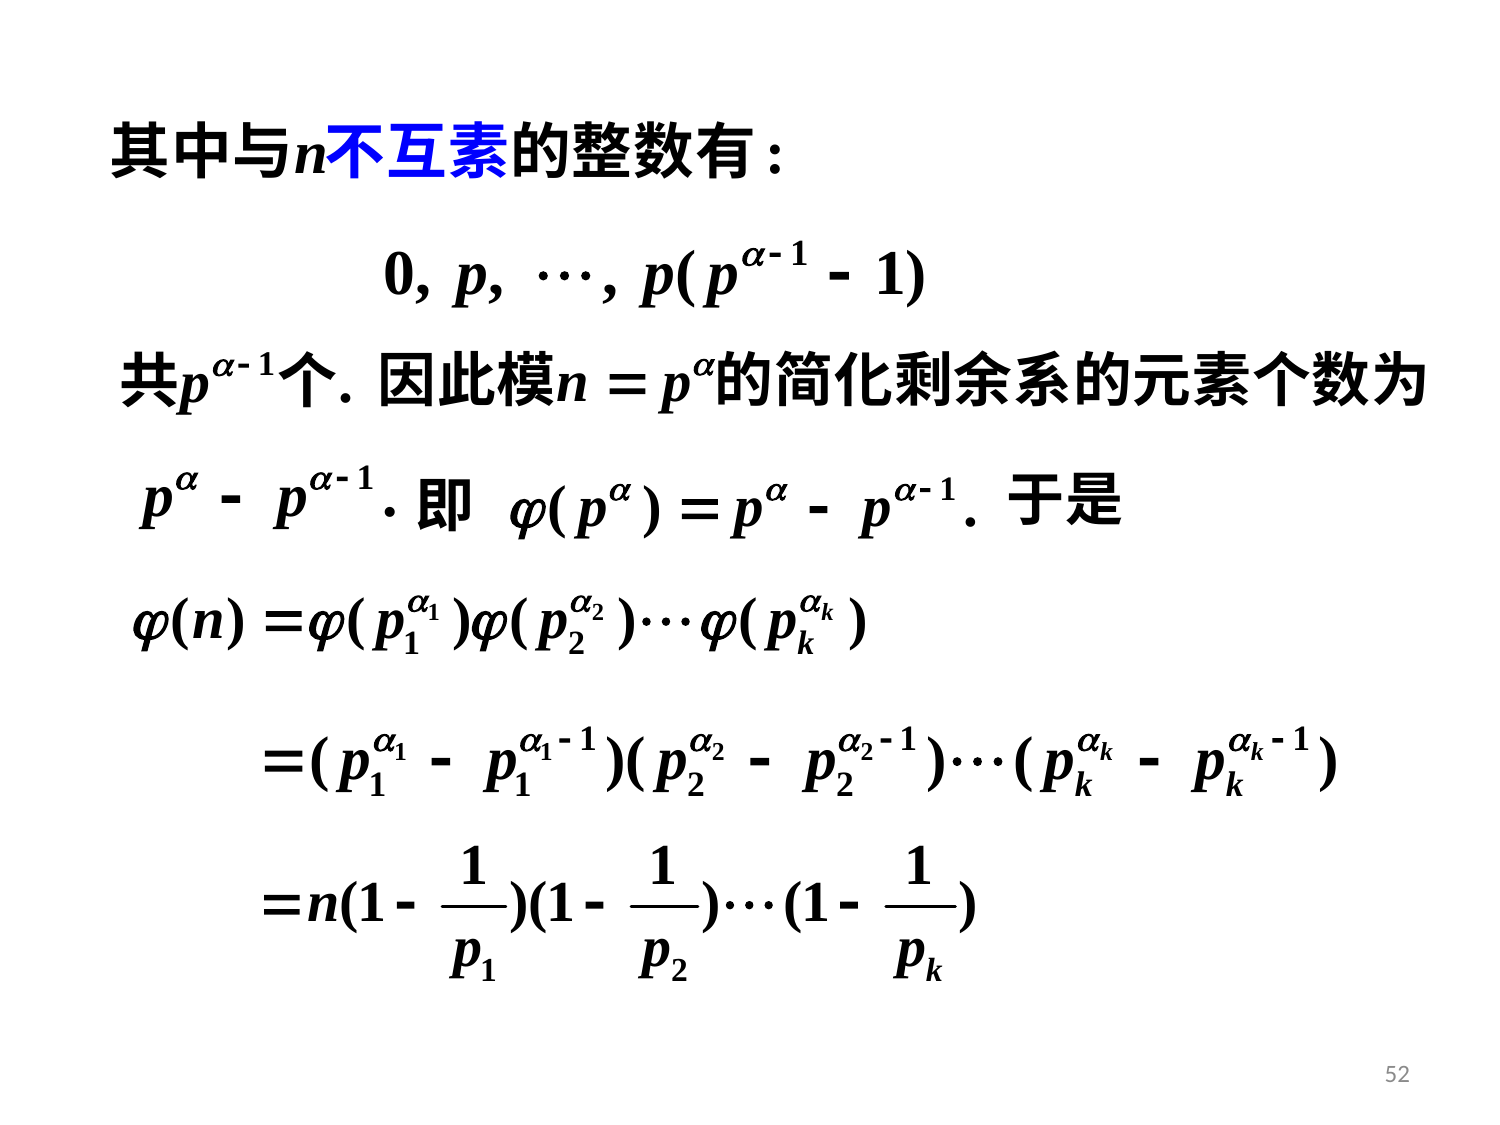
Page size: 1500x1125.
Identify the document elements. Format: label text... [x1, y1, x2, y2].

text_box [374, 224, 938, 321]
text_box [412, 462, 988, 552]
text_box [249, 712, 1351, 811]
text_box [124, 574, 878, 669]
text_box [112, 337, 363, 428]
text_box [999, 462, 1151, 541]
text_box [124, 449, 408, 543]
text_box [249, 824, 986, 995]
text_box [374, 337, 1438, 426]
slide_number 52 [1074, 1042, 1425, 1103]
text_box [102, 112, 791, 194]
